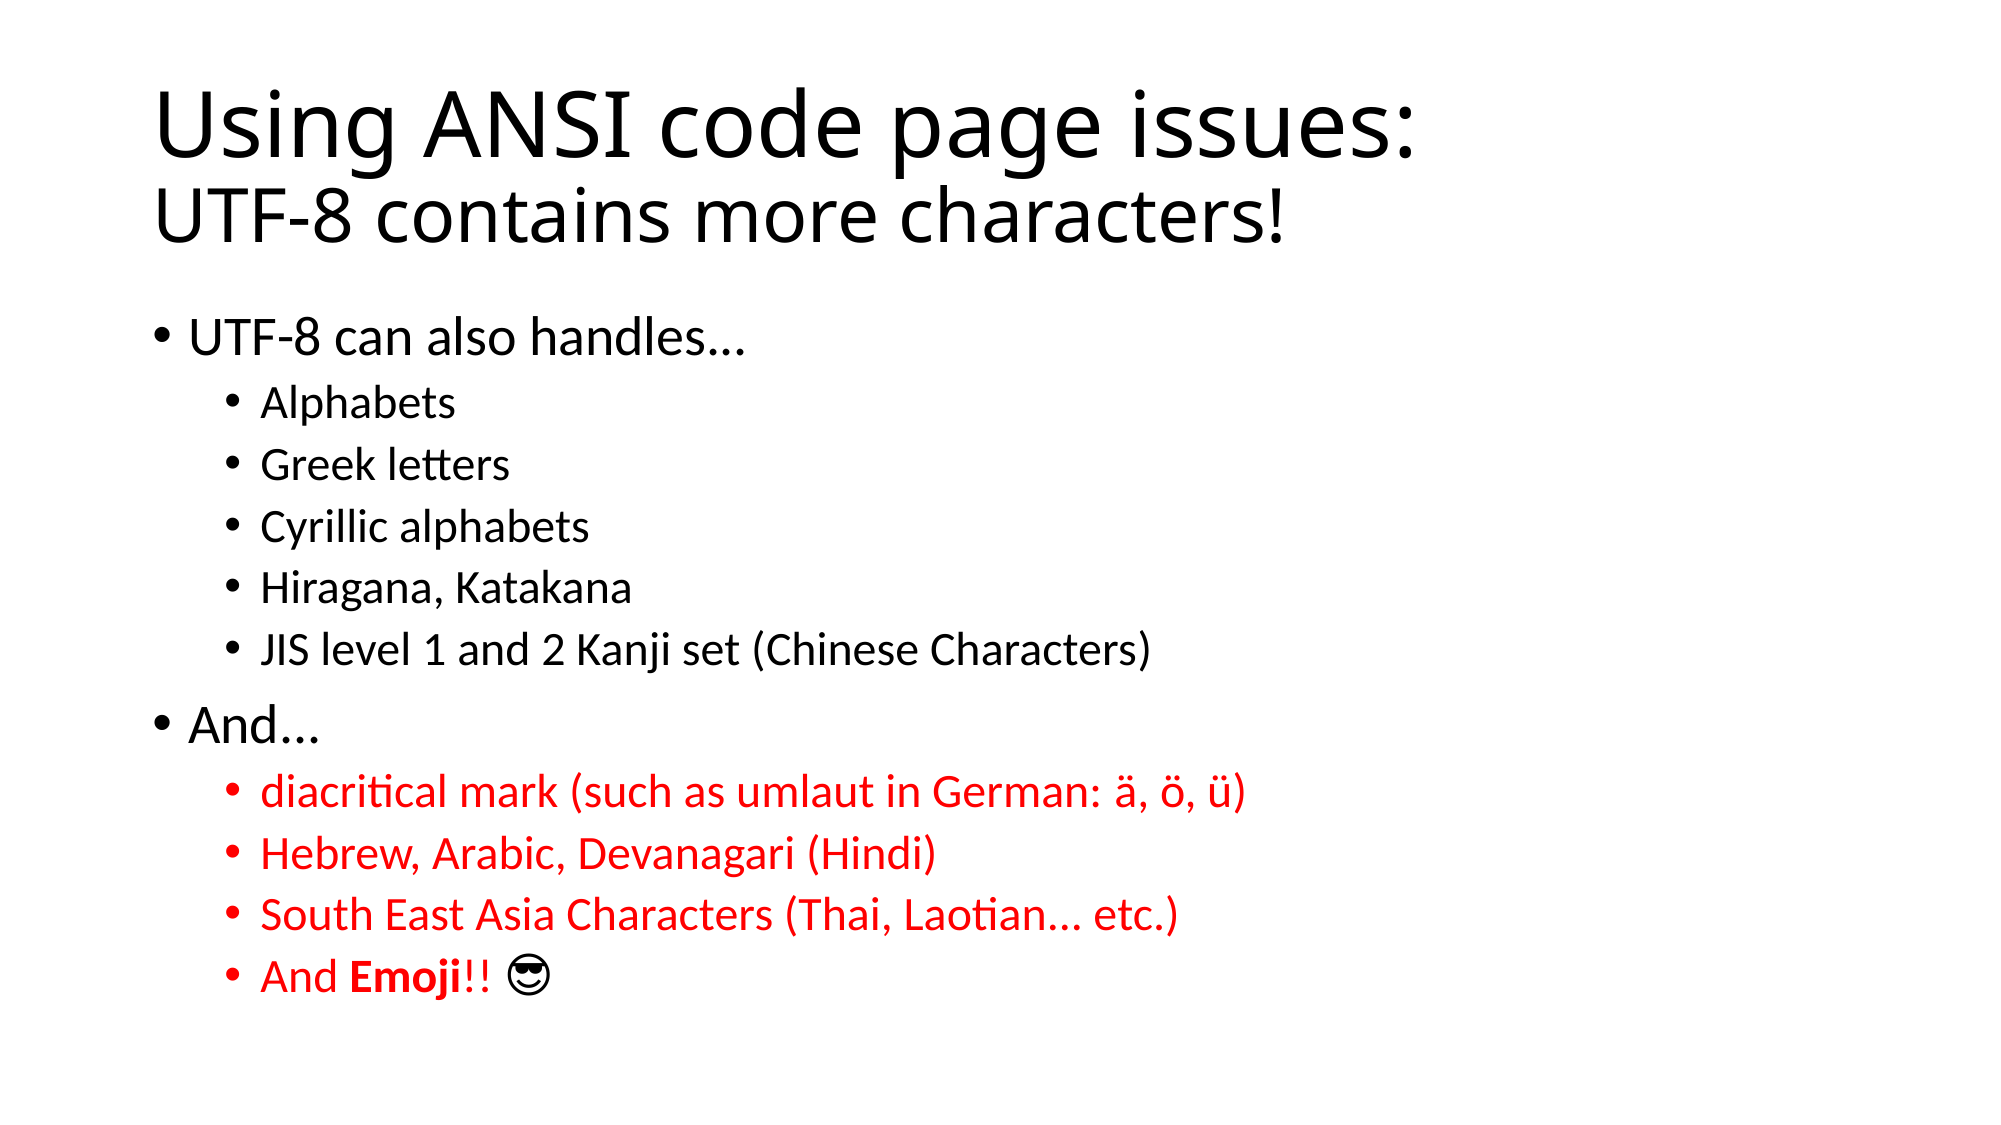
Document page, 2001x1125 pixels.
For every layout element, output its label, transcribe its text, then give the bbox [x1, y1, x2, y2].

title Using ANSI code page issues: UTF-8 contains more characters! [137, 59, 1863, 278]
list UTF-8 can also handles... Alphabets Greek letters Cyrillic alphabets Hiragana, Katakana JIS level 1 and 2 Kanji set (Chinese Characters) And... diacritical mark (such as umlaut in German: ä, ö, ü) Hebrew, Arabic, Devanagari (Hindi) South East Asia Characters (Thai, Laotian... etc.) And Emoji!! 😎 [137, 299, 1864, 1014]
